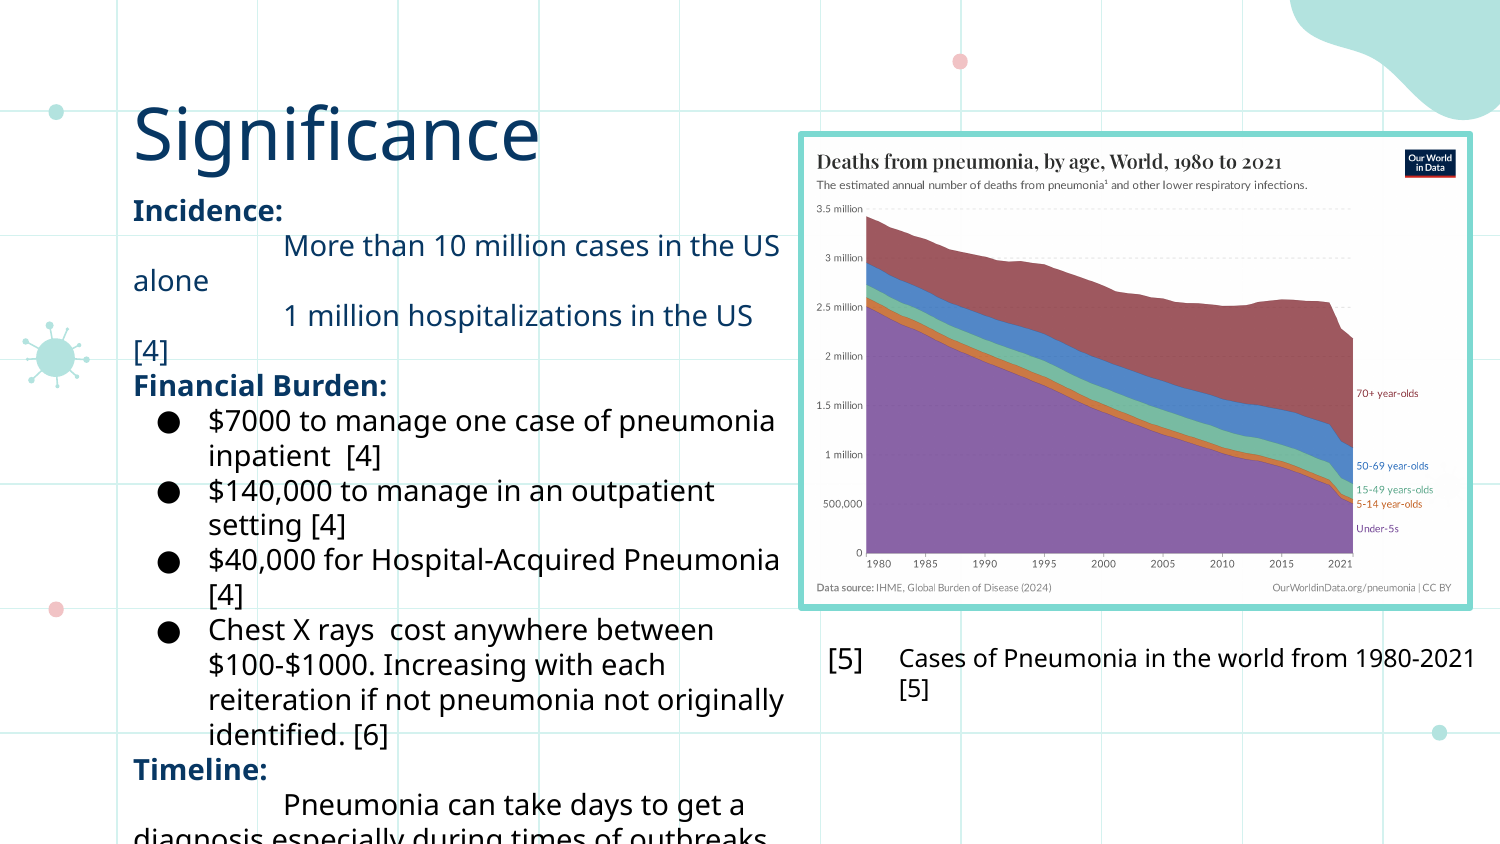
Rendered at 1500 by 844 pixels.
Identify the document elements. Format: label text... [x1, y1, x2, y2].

picture [803, 137, 1468, 605]
text_box Incidence: More than 10 million cases in the US alone 1 million hospitalizations in the US [4] Financial Burden: $7000 to manage one case of pneumonia inpatient [4] $140,000 to manage in an outpatient setting [4] $40,000 for Hospital-Acquired Pneumonia [4] Chest X rays cost anywhere between $100-$1000. Increasing with each reiteration if not pneumonia not originally identified. [6] Timeline: Pneumonia can take days to get a diagnosis especially during times of outbreaks with lots of cases and limited doctor availability. [7] By introducing our system we can cut down time required and thus generate better patient outcomes. [118, 177, 810, 844]
text_box [5] [812, 625, 1500, 691]
title Significance [118, 72, 1382, 167]
text_box Cases of Pneumonia in the world from 1980-2021 [5] [883, 627, 1500, 718]
